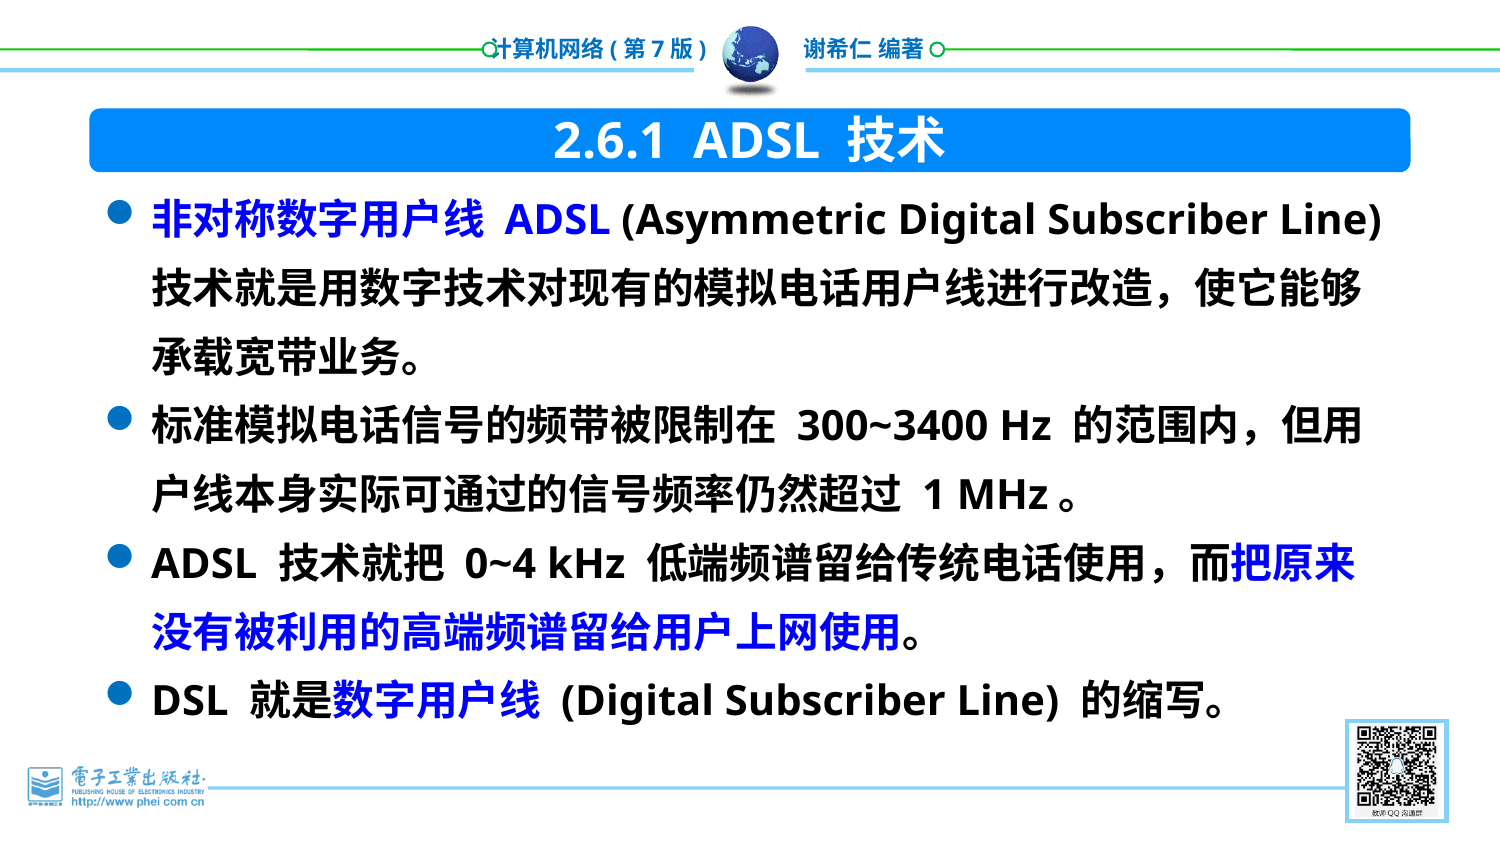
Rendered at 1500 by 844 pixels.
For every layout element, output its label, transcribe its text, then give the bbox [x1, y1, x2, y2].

picture [1355, 724, 1438, 817]
text_box 非对称数字用户线 ADSL (Asymmetric Digital Subscriber Line) 技术就是用数字技术对现有的模拟电话用户线进行改造，使它能够承载宽带业务。 标准模拟电话信号的频带被限制在 300~3400 Hz 的范围内，但用户线本身实际可通过的信号频率仍然超过 1 MHz。 ADSL 技术就把 0~4 kHz 低端频谱留给传统电话使用，而把原来没有被利用的高端频谱留给用户上网使用。 DSL 就是数字用户线 (Digital Subscriber Line) 的缩写。 [89, 166, 1411, 732]
text_box [89, 108, 538, 166]
picture [23, 764, 208, 809]
picture [720, 24, 780, 100]
text_box [961, 108, 1411, 166]
text_box 2.6.1 ADSL 技术 [538, 101, 961, 166]
